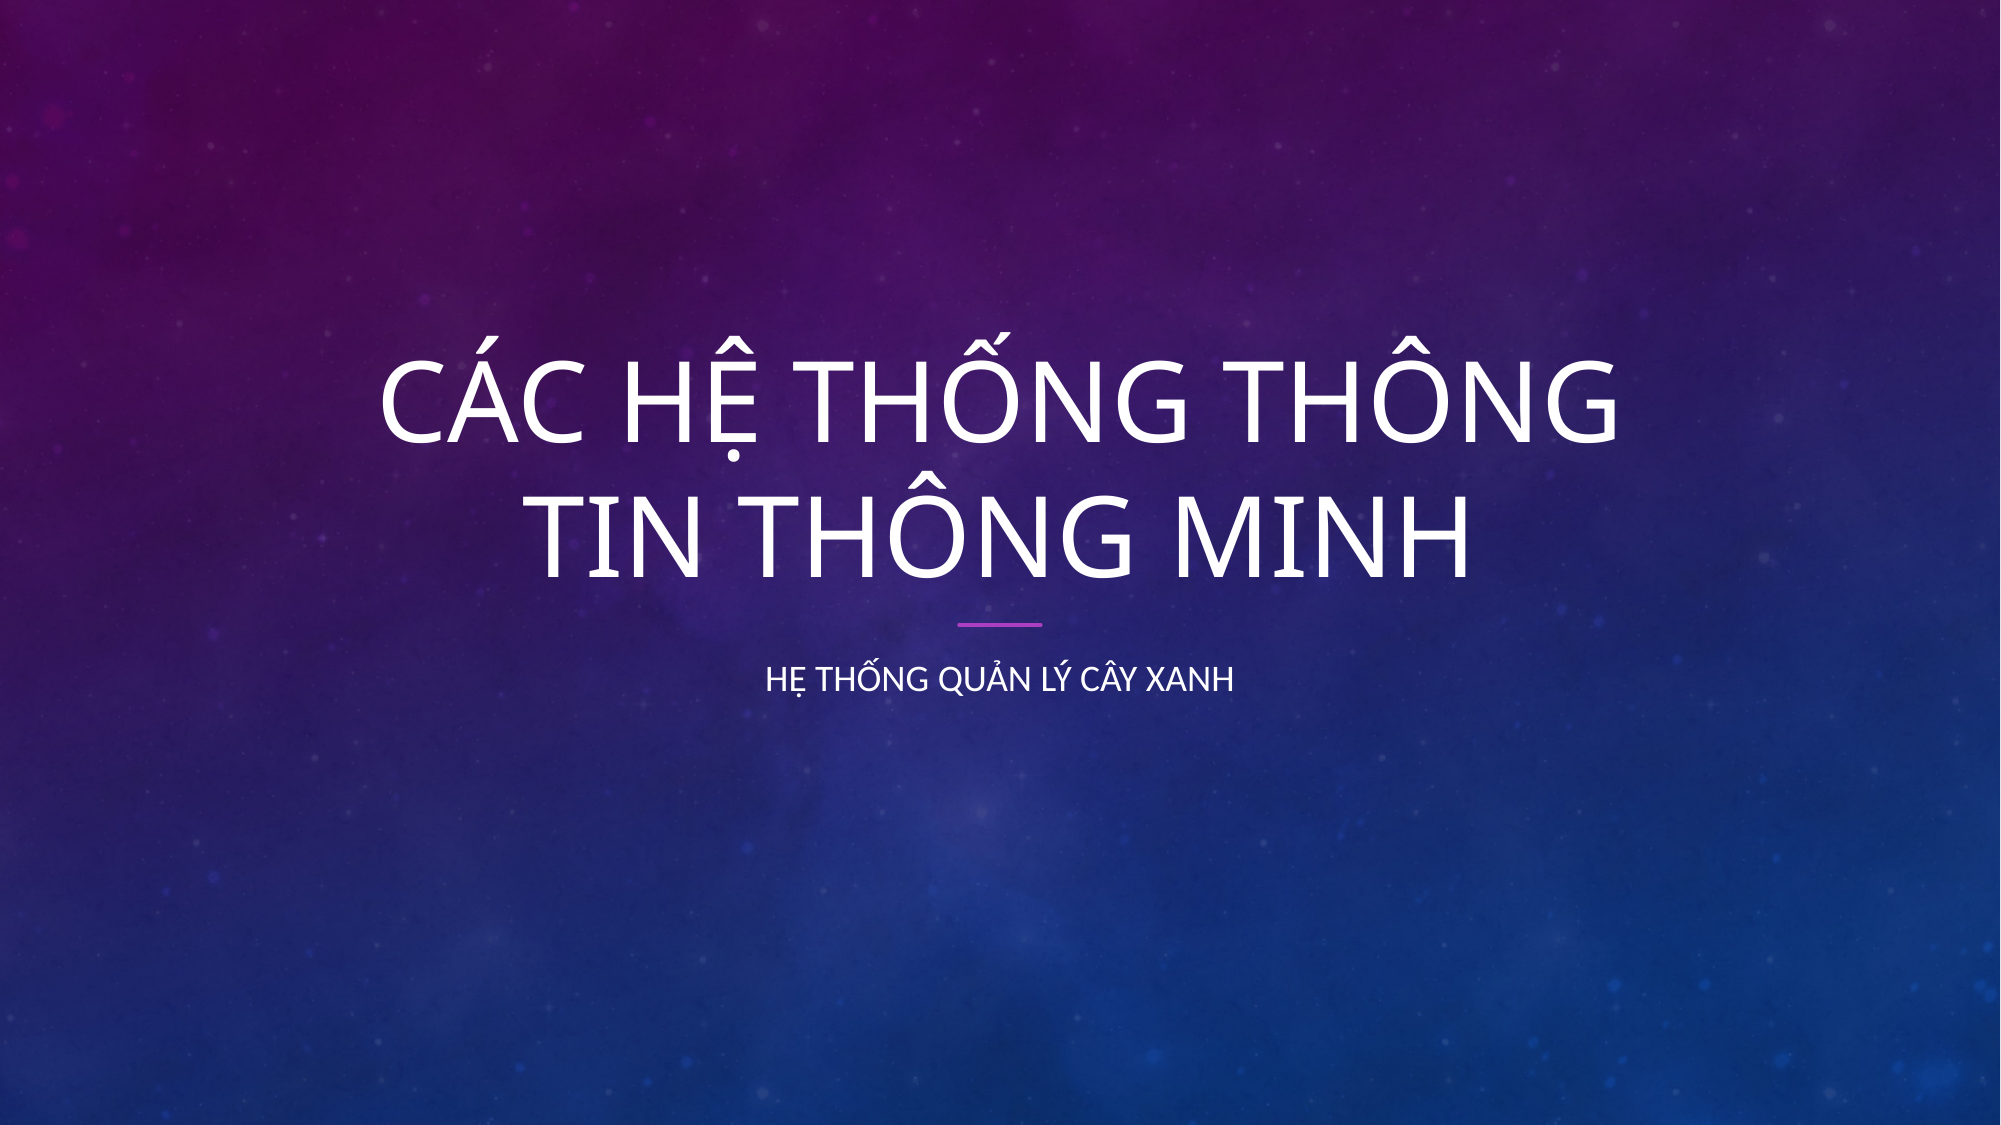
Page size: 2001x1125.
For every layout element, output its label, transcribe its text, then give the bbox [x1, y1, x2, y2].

title Các Hệ tHống Thông Tin thông minh [327, 222, 1673, 608]
subtitle Hệ thống quản lý cây xanh [409, 646, 1591, 850]
text_box [0, 0, 2000, 1125]
